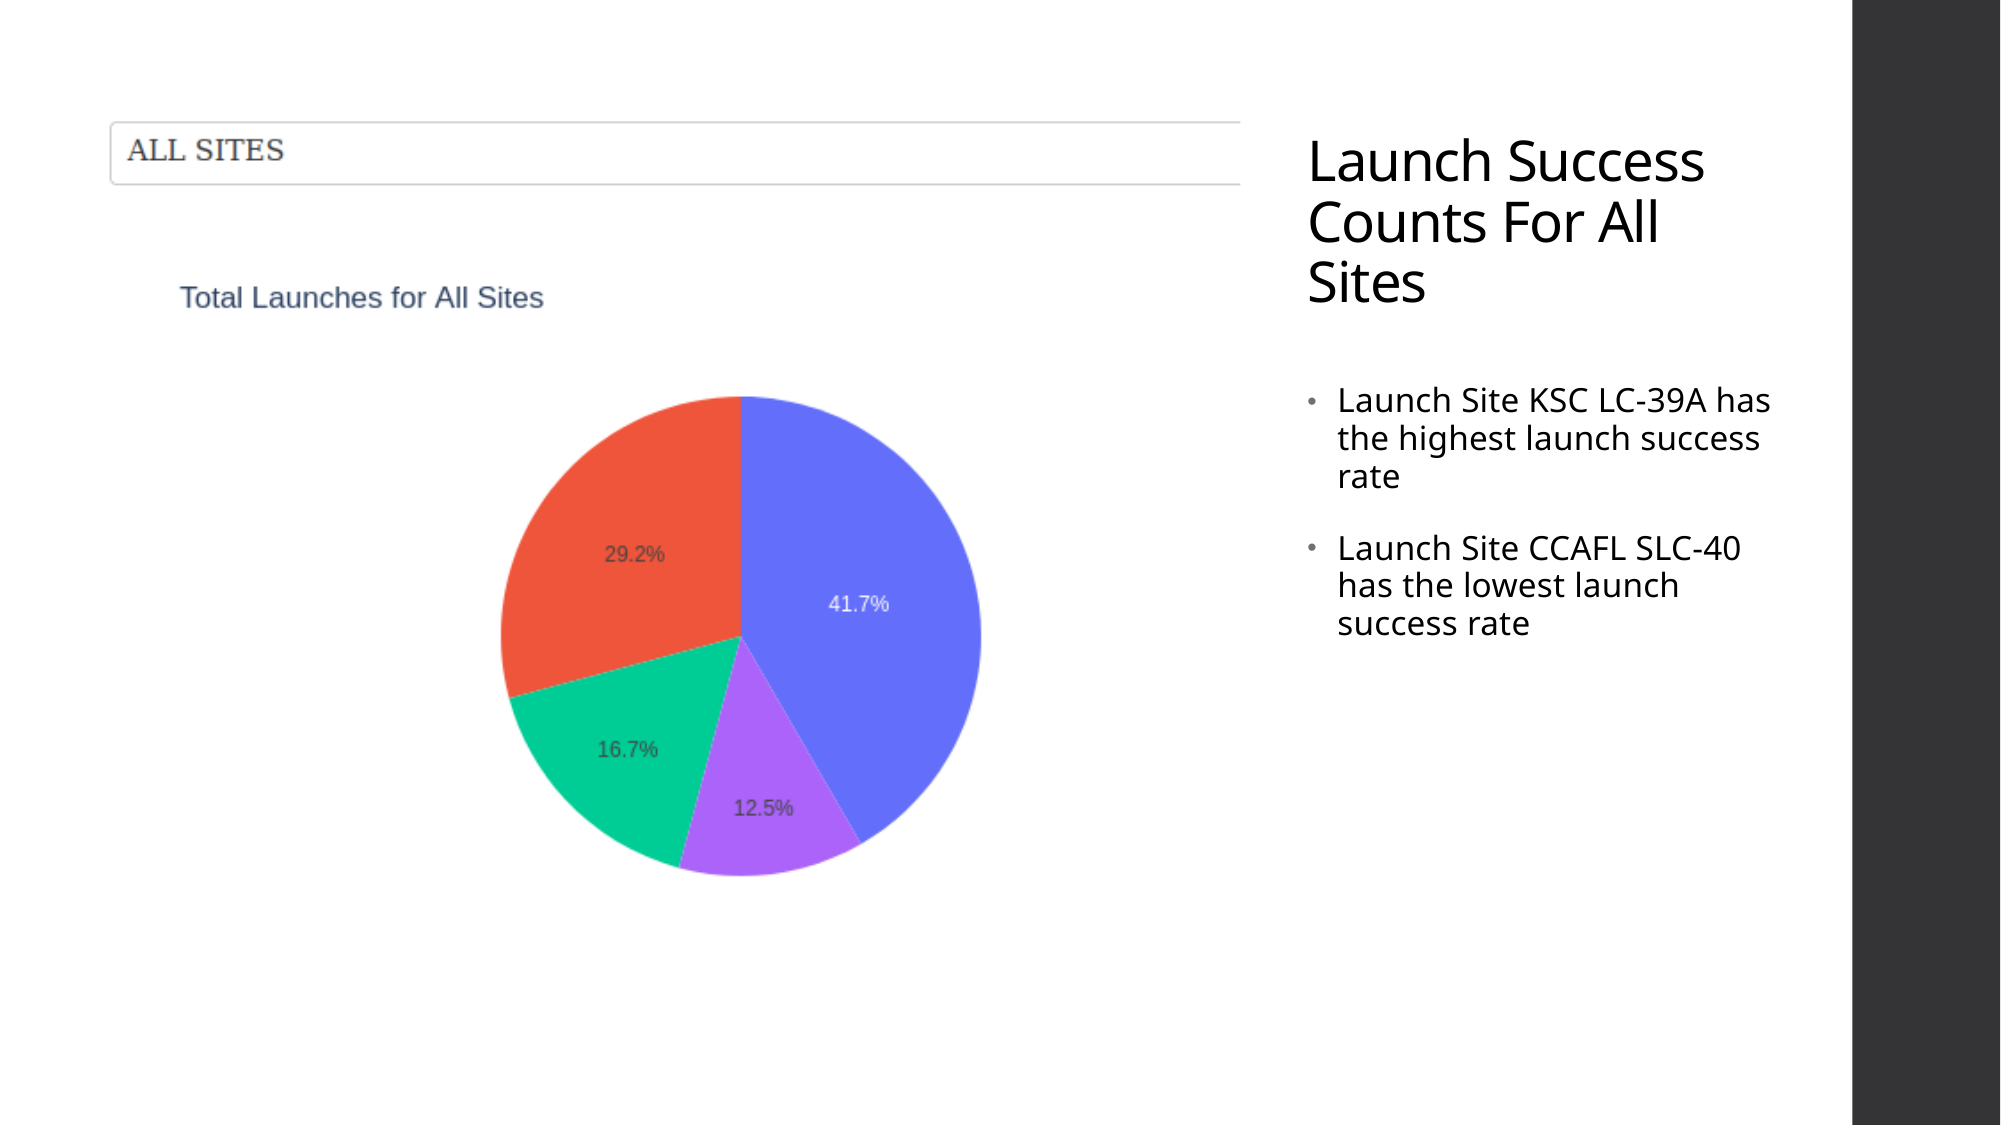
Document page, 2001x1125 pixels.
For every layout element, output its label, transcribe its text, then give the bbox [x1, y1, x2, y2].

picture [103, 104, 1241, 1022]
list Launch Site KSC LC-39A has the highest launch success rate Launch Site CCAFL SLC-40 has the lowest launch success rate [1292, 375, 1797, 1014]
title Launch Success Counts For All Sites [1292, 104, 1797, 323]
